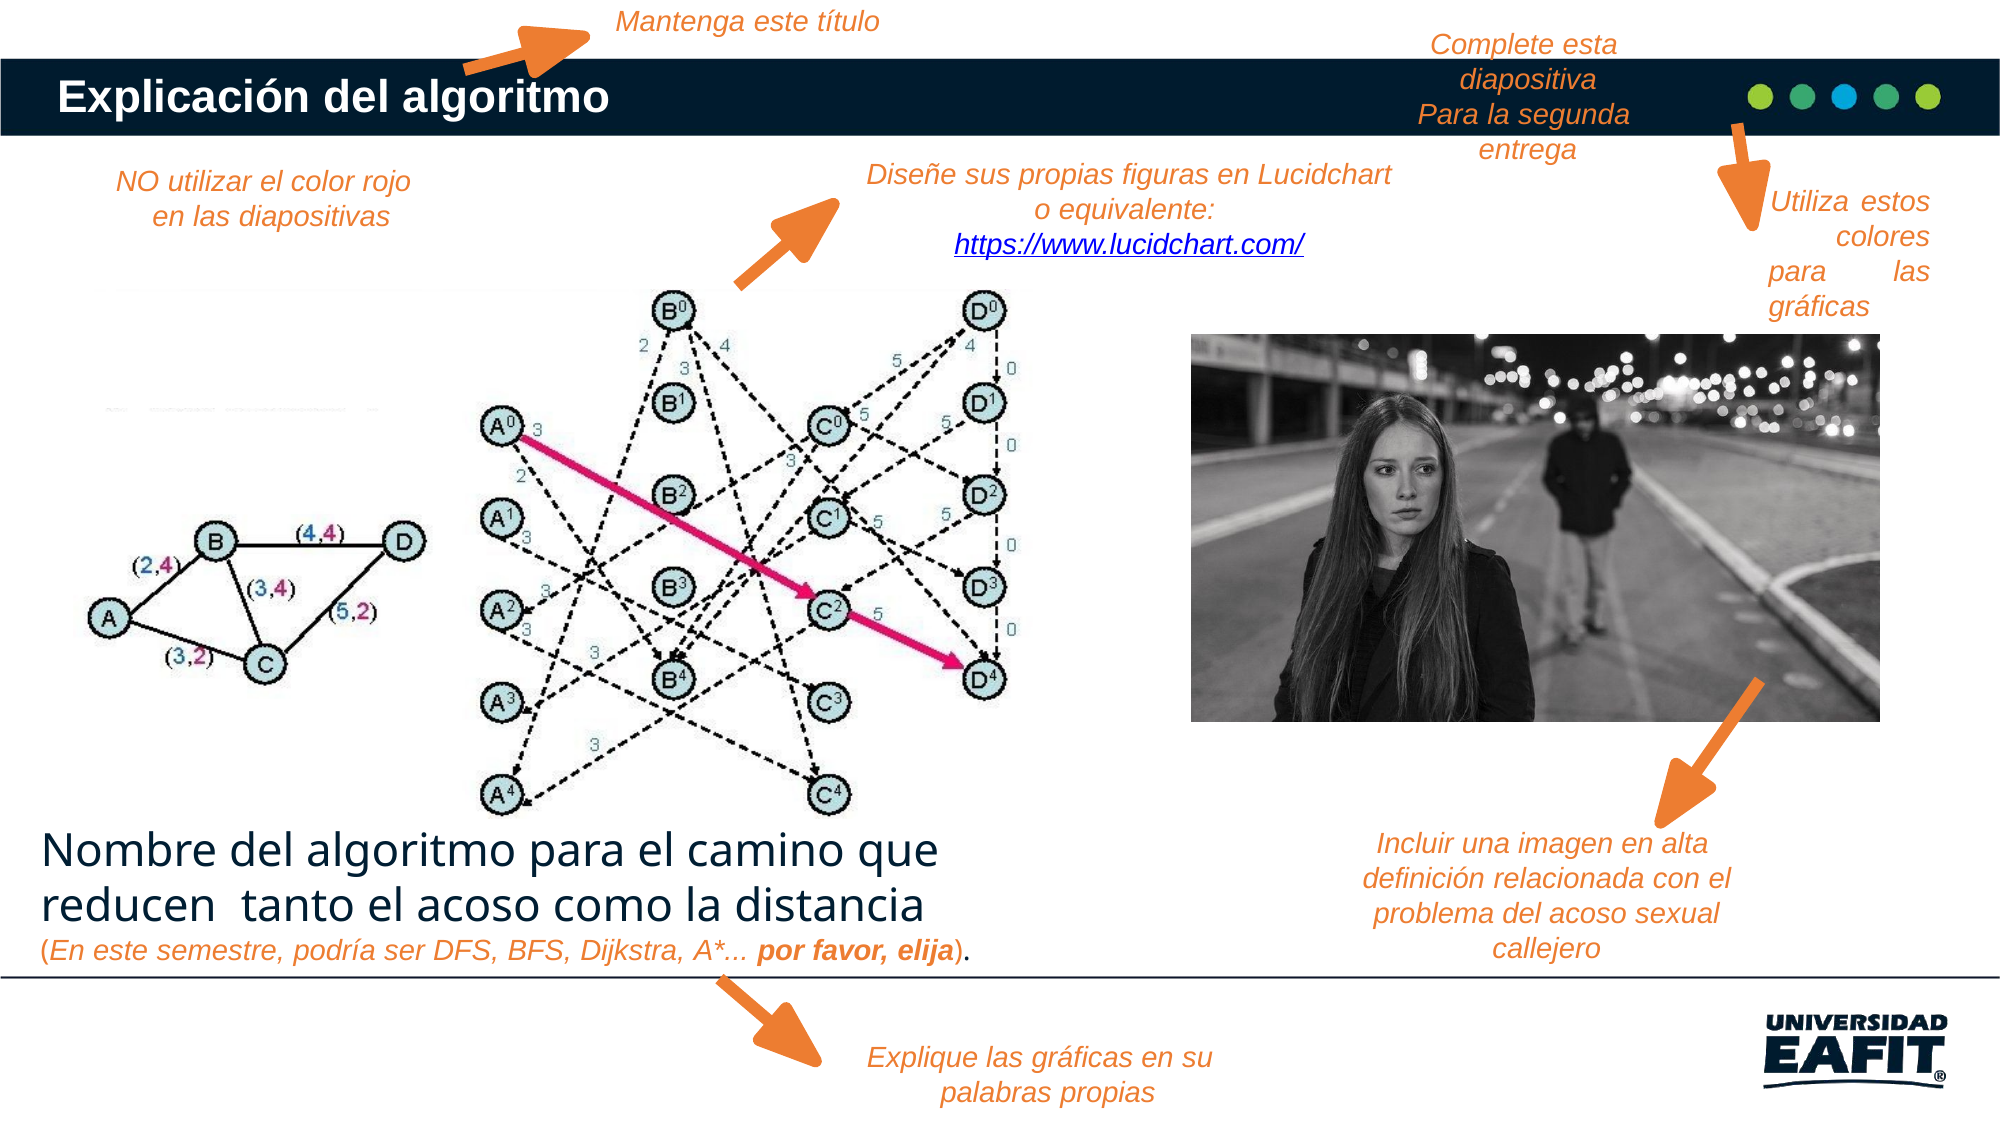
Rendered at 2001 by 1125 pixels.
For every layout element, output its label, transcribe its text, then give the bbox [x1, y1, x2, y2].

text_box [457, 839, 823, 1068]
text_box Diseñe sus propias figuras en Lucidchart o equivalente: https://www.lucidchart.com/ [863, 153, 1394, 197]
text_box Nombre del algoritmo para el camino que reducen tanto el acoso como la distancia (En este semestre, podría ser DFS, BFS, Dijkstra, A*... por favor, elija). [38, 818, 452, 966]
text_box Explicación del algoritmo NO utilizar el color rojo en las diapositivas [55, 64, 452, 233]
text_box Mantenga este título [613, 0, 882, 37]
text_box Utiliza estos colores para las gráficas [1776, 180, 1932, 323]
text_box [1716, 117, 1772, 197]
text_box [72, 197, 1880, 830]
text_box Nombre del algoritmo para el camino que reducen tanto el acoso como la distancia (En este semestre, podría ser DFS, BFS, Dijkstra, A*... por favor, elija). [826, 839, 1062, 966]
picture [0, 0, 2000, 1125]
text_box Incluir una imagen en alta definición relacionada con el problema del acoso sexual callejero [1360, 839, 1733, 964]
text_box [457, 25, 823, 197]
text_box Explique las gráficas en su palabras propias [864, 1036, 1216, 1109]
text_box Complete esta diapositiva Para la segunda entrega [1415, 23, 1632, 166]
